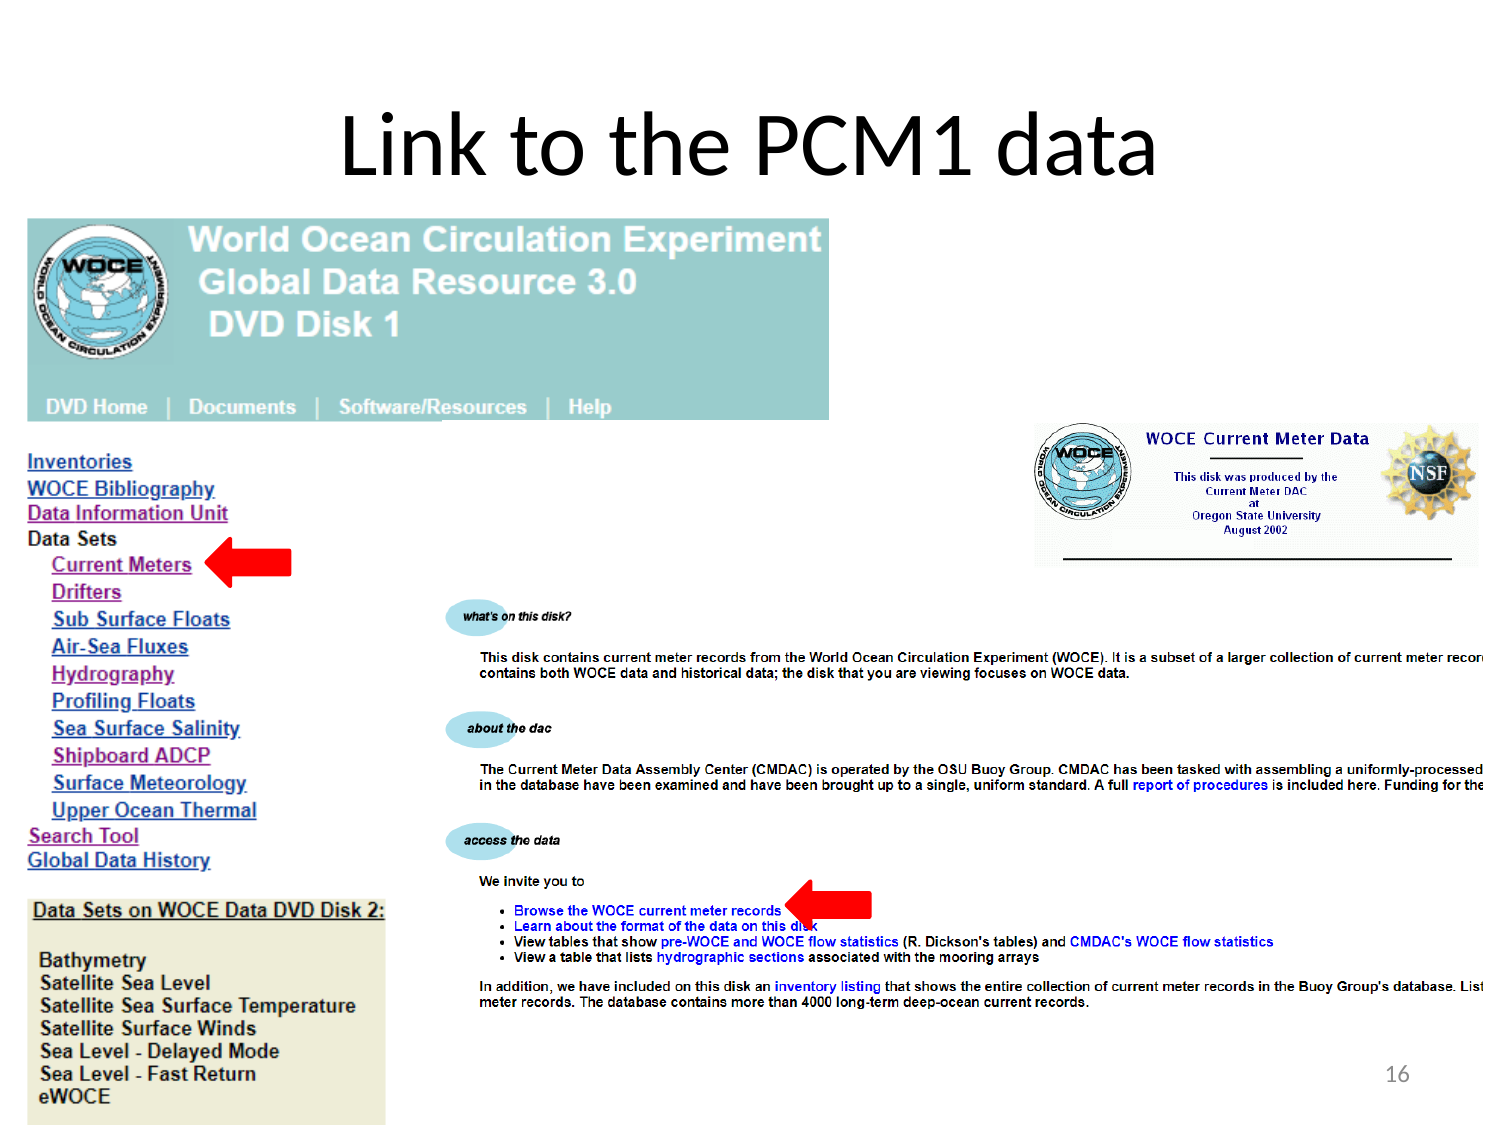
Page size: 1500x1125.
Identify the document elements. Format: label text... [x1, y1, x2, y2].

title Link to the PCM1 data [75, 45, 1425, 233]
slide_number 16 [1074, 1042, 1425, 1103]
picture [17, 207, 1483, 1125]
